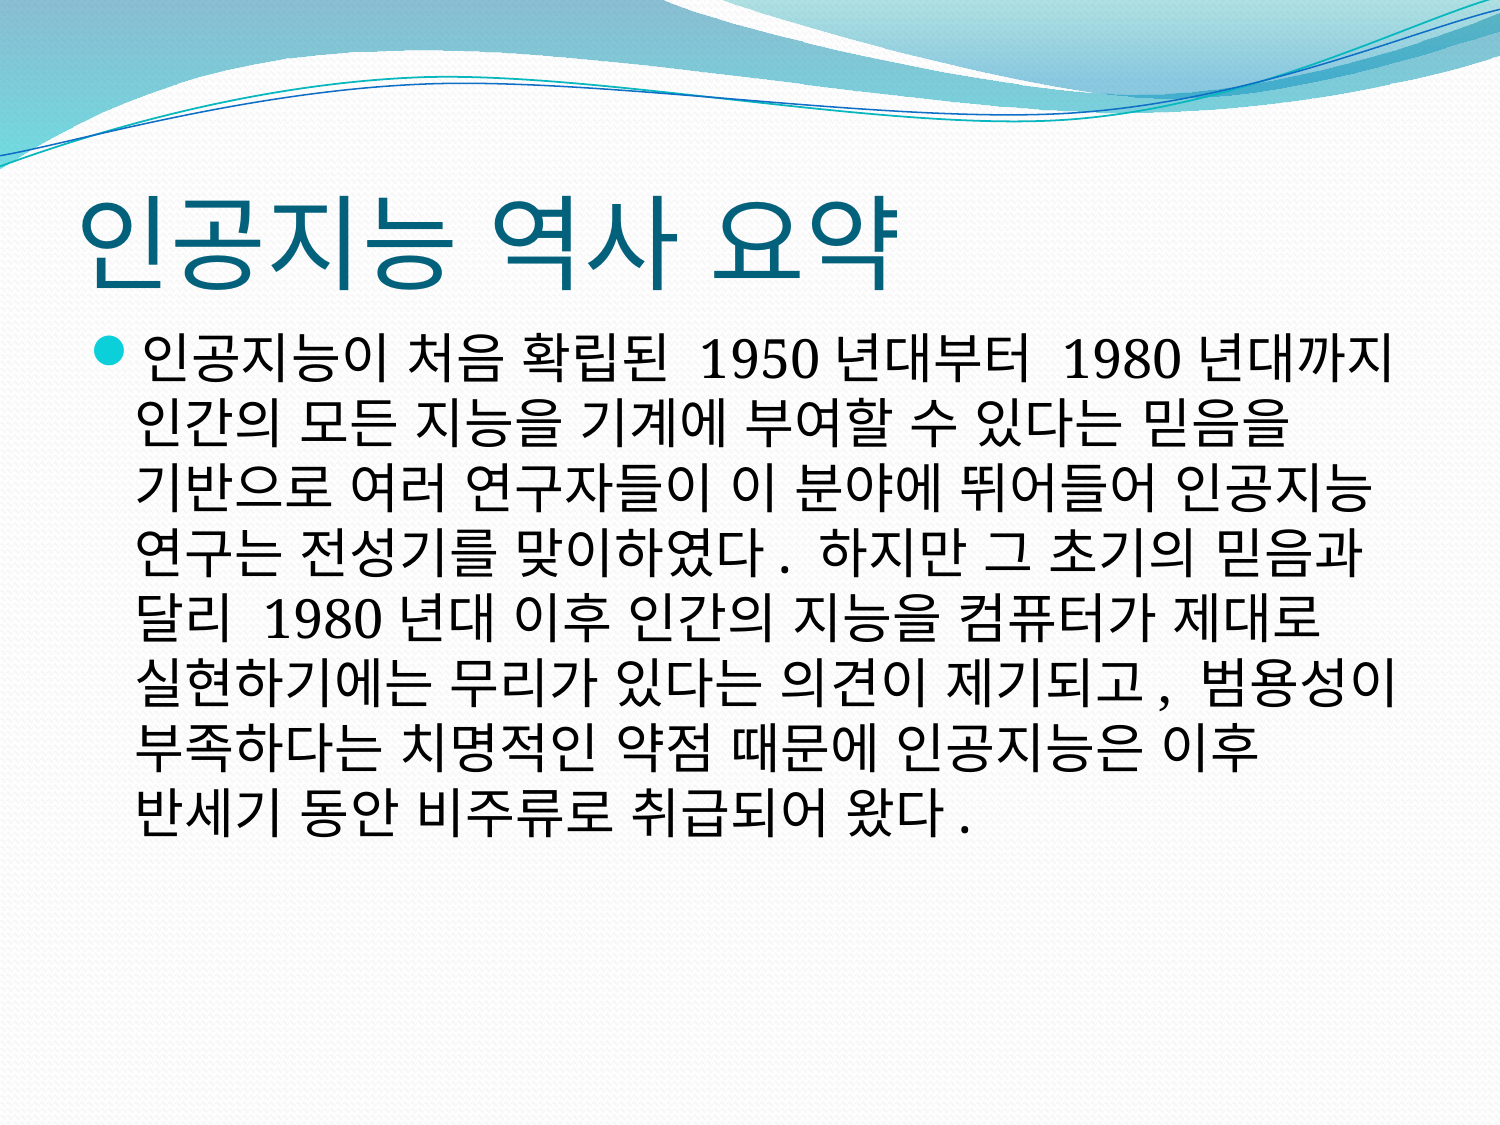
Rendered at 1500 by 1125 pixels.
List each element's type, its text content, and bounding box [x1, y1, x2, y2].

title 인공지능 역사 요약 [75, 115, 1425, 303]
list 인공지능이 처음 확립된 1950년대부터 1980년대까지 인간의 모든 지능을 기계에 부여할 수 있다는 믿음을 기반으로 여러 연구자들이 이 분야에 뛰어들어 인공지능 연구는 전성기를 맞이하였다. 하지만 그 초기의 믿음과 달리 1980년대 이후 인간의 지능을 컴퓨터가 제대로 실현하기에는 무리가 있다는 의견이 제기되고, 범용성이 부족하다는 치명적인 약점 때문에 인공지능은 이후 반세기 동안 비주류로 취급되어 왔다. [75, 317, 1425, 1038]
